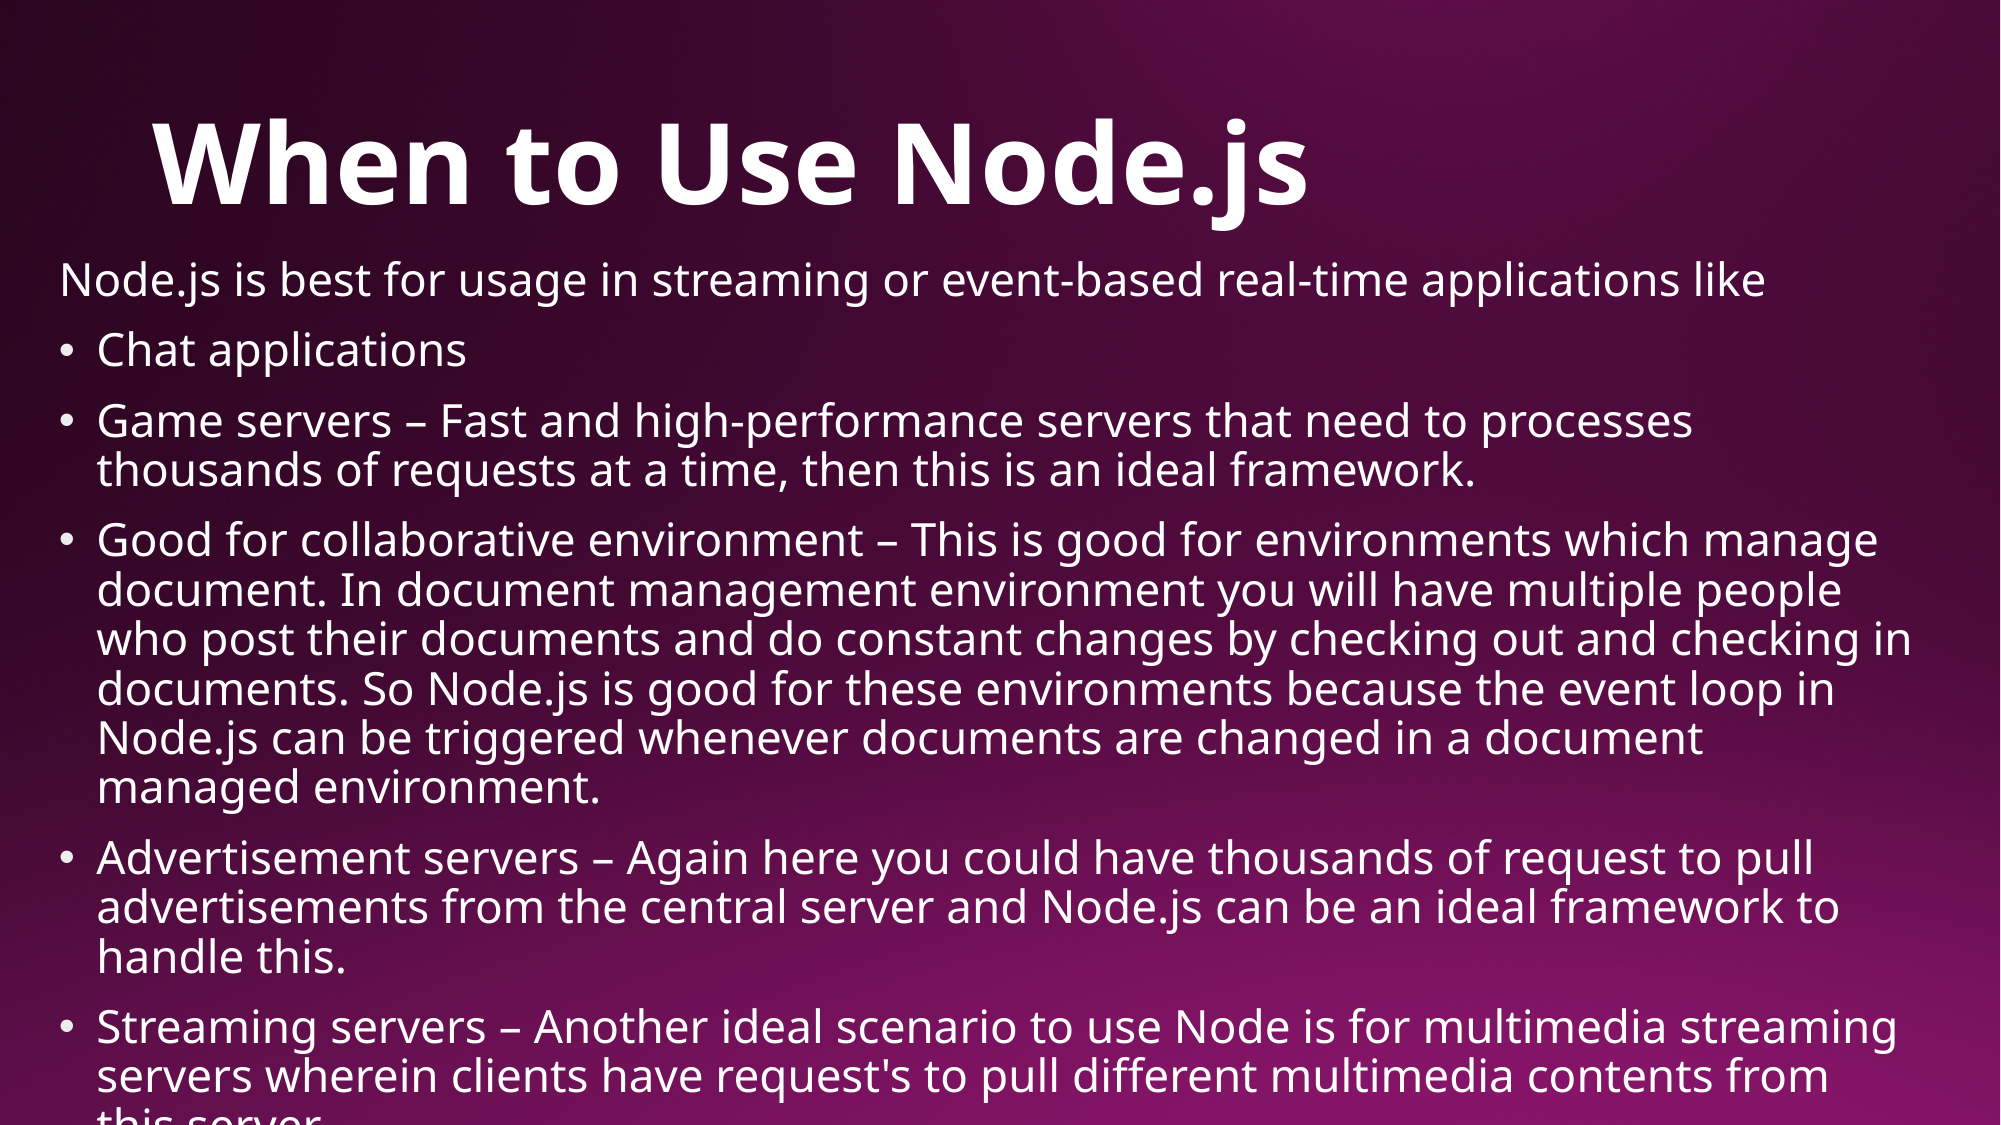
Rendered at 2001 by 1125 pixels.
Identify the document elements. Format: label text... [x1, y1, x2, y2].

list Node.js is best for usage in streaming or event-based real-time applications like Chat applications Game servers – Fast and high-performance servers that need to processes thousands of requests at a time, then this is an ideal framework. Good for collaborative environment – This is good for environments which manage document. In document management environment you will have multiple people who post their documents and do constant changes by checking out and checking in documents. So Node.js is good for these environments because the event loop in Node.js can be triggered whenever documents are changed in a document managed environment. Advertisement servers – Again here you could have thousands of request to pull advertisements from the central server and Node.js can be an ideal framework to handle this. Streaming servers – Another ideal scenario to use Node is for multimedia streaming servers wherein clients have request's to pull different multimedia contents from this server. Node.js is good when you need high levels of concurrency but less amount of dedicated CPU time [43, 249, 1934, 1075]
picture [0, 0, 2001, 1125]
title When to Use Node.js [137, 59, 1863, 249]
